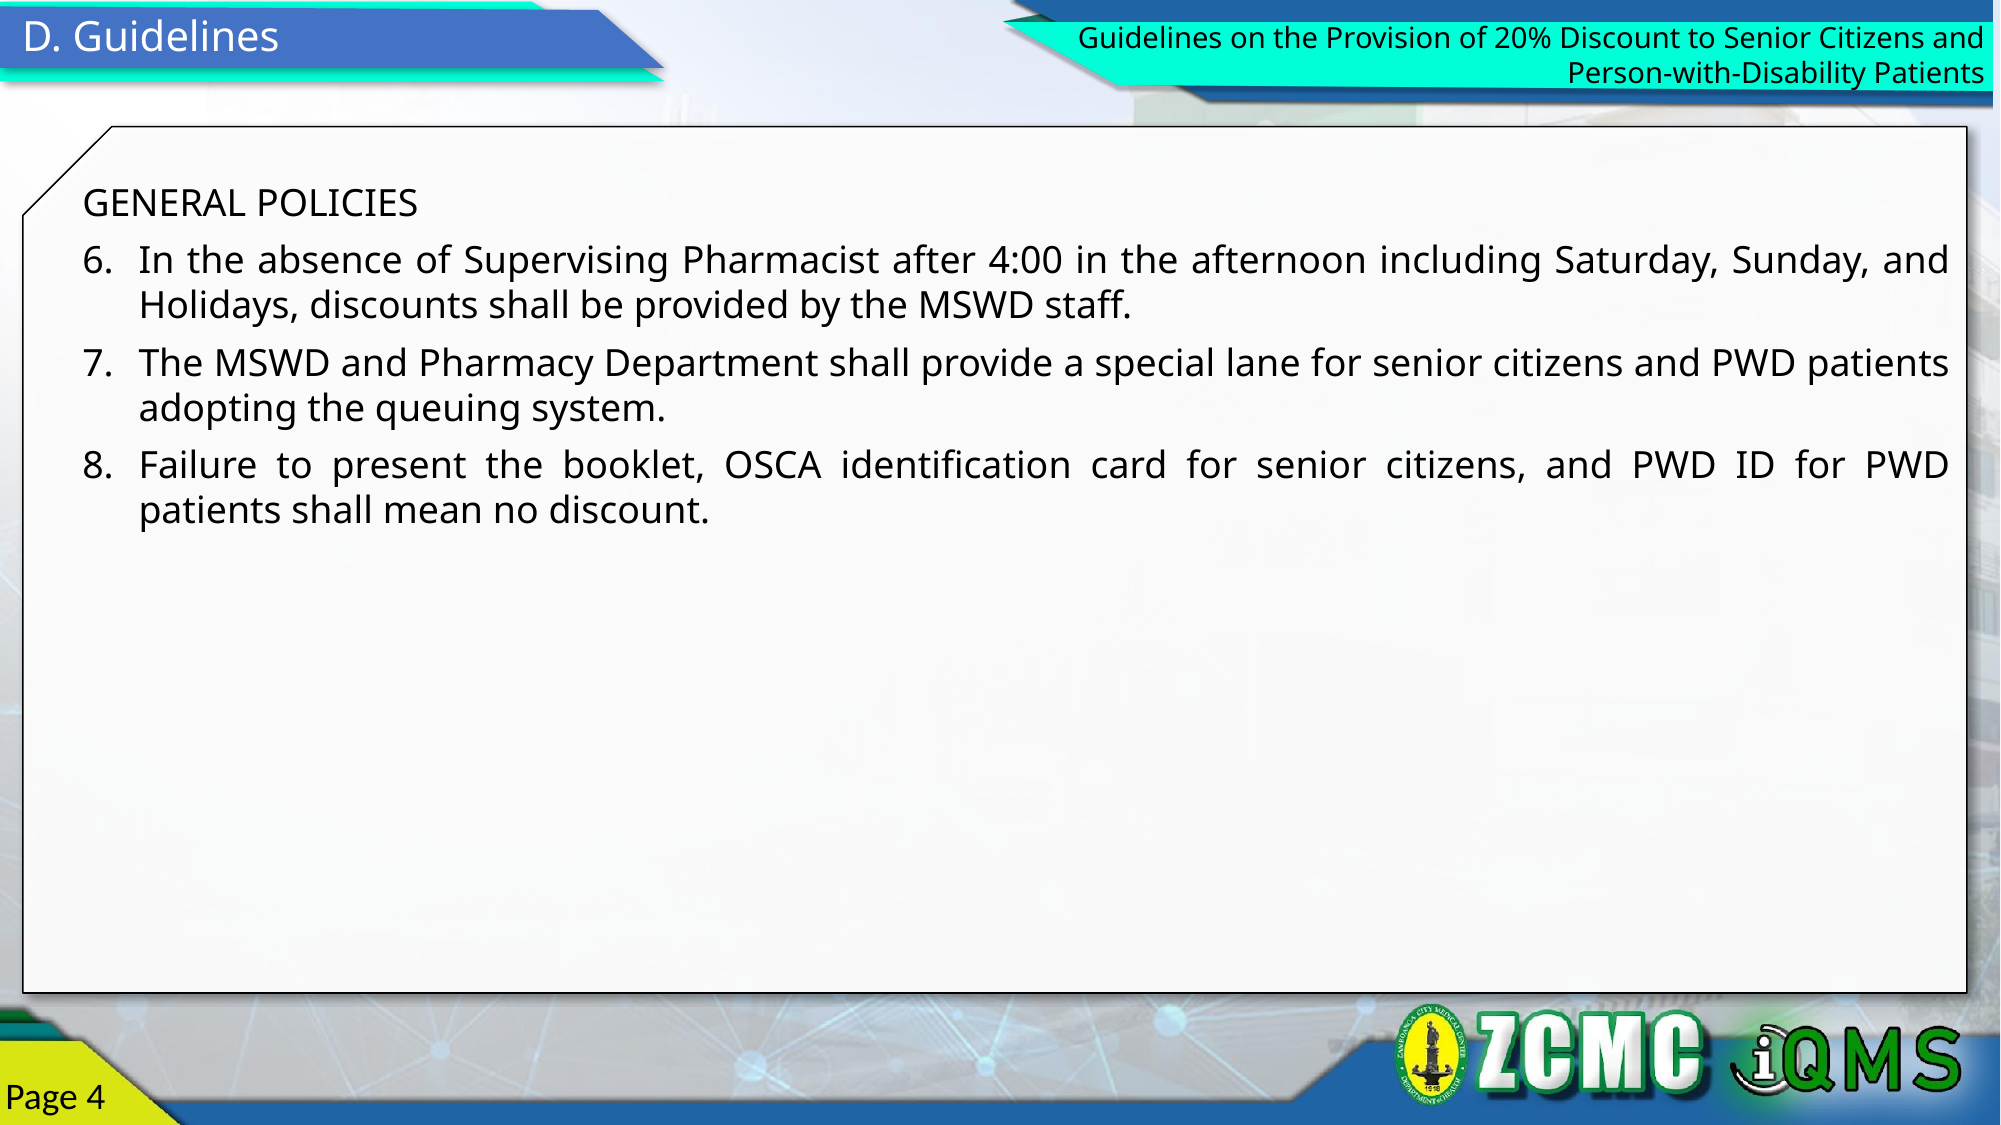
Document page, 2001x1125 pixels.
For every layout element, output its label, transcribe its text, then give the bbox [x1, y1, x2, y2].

text_box Page 4 [0, 1064, 184, 1125]
text_box GENERAL POLICIES In the absence of Supervising Pharmacist after 4:00 in the afternoon including Saturday, Sunday, and Holidays, discounts shall be provided by the MSWD staff. The MSWD and Pharmacy Department shall provide a special lane for senior citizens and PWD patients adopting the queuing system. Failure to present the booklet, OSCA identification card for senior citizens, and PWD ID for PWD patients shall mean no discount. [22, 126, 1967, 994]
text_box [0, 1, 665, 82]
picture [0, 0, 2001, 1125]
